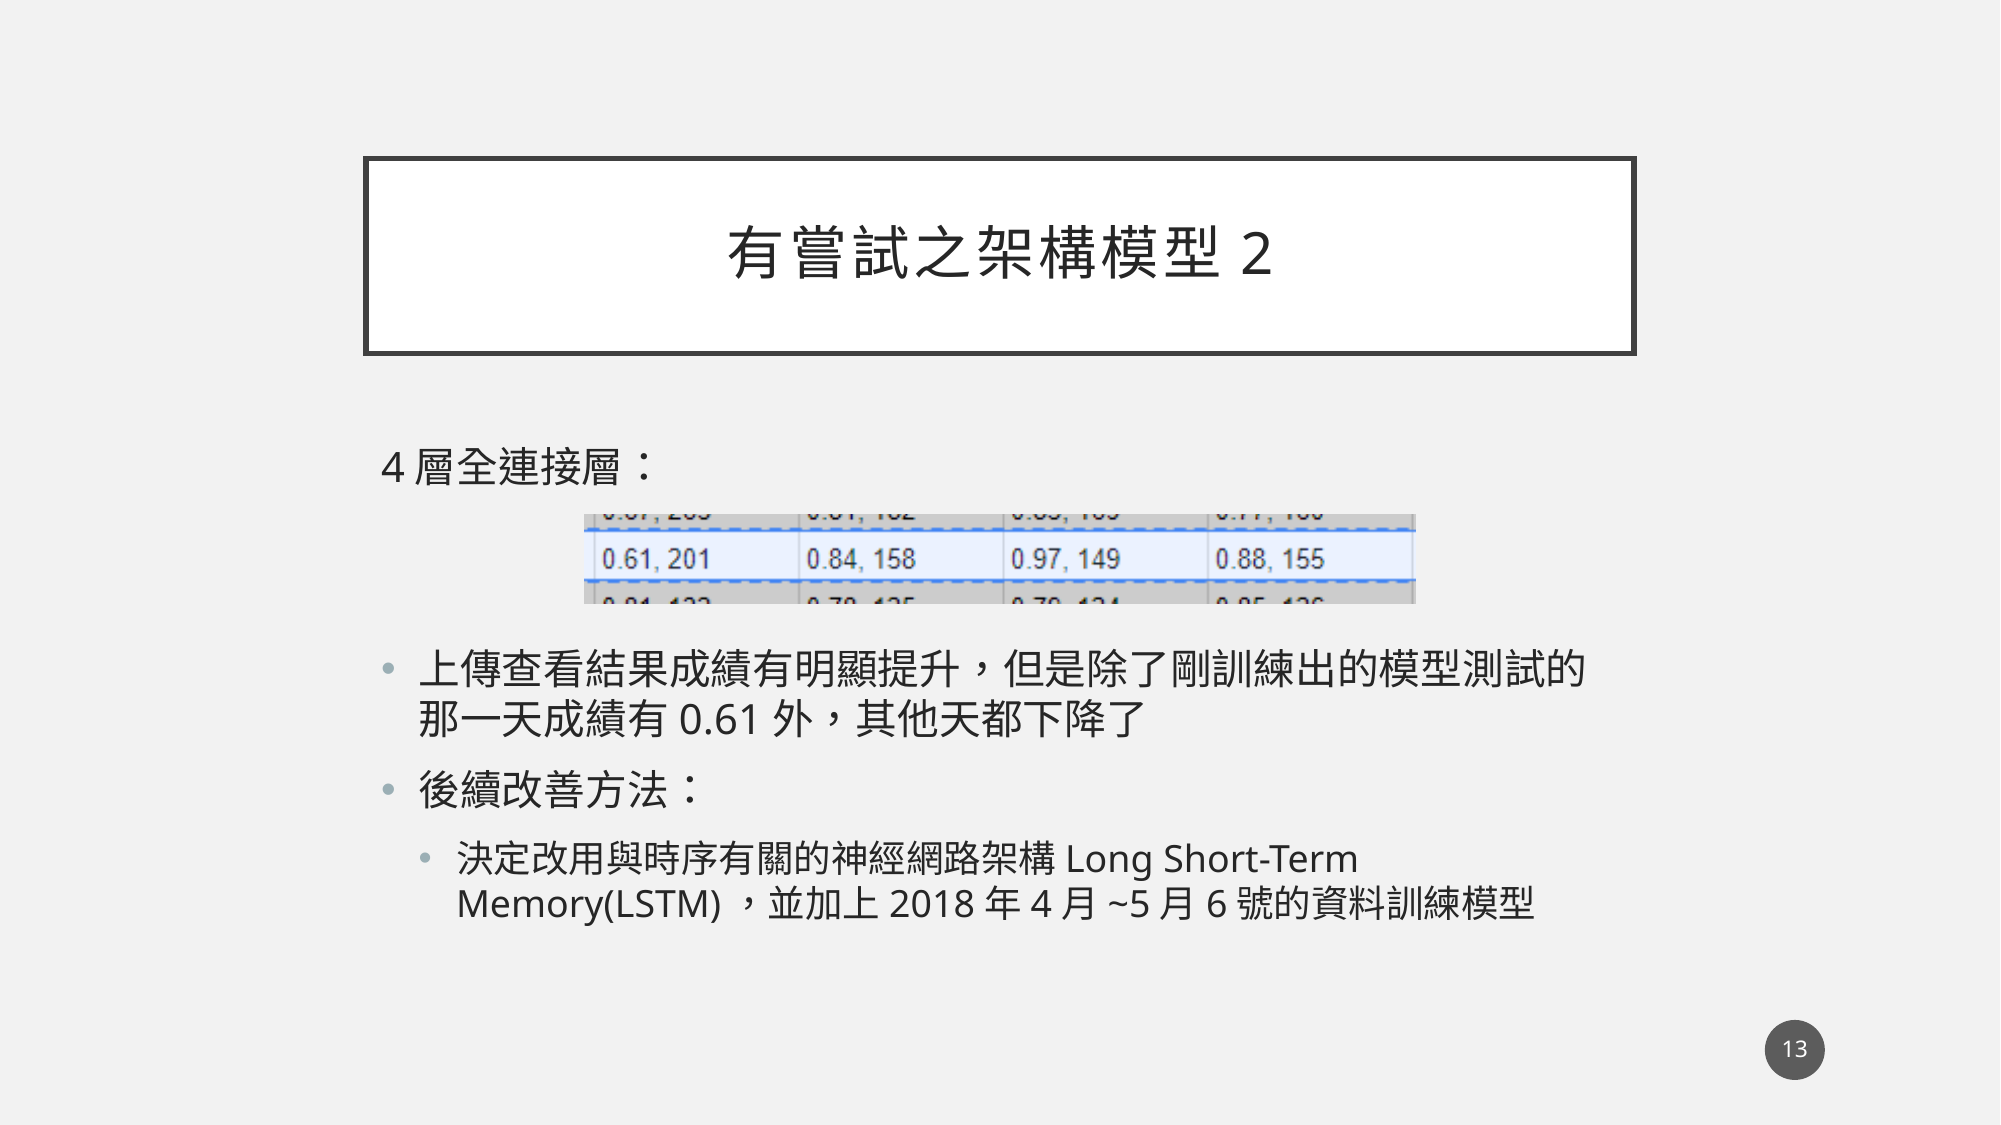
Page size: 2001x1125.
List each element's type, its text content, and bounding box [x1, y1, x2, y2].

slide_number 13 [1764, 1019, 1825, 1080]
list 4層全連接層： 上傳查看結果成績有明顯提升，但是除了剛訓練出的模型測試的那一天成績有0.61外，其他天都下降了 後續改善方法： 決定改用與時序有關的神經網路架構Long Short-Term Memory(LSTM)，並加上2018年4月~5月6號的資料訓練模型 [366, 432, 1634, 942]
title 有嘗試之架構模型2 [363, 156, 1637, 356]
picture [584, 514, 1416, 604]
